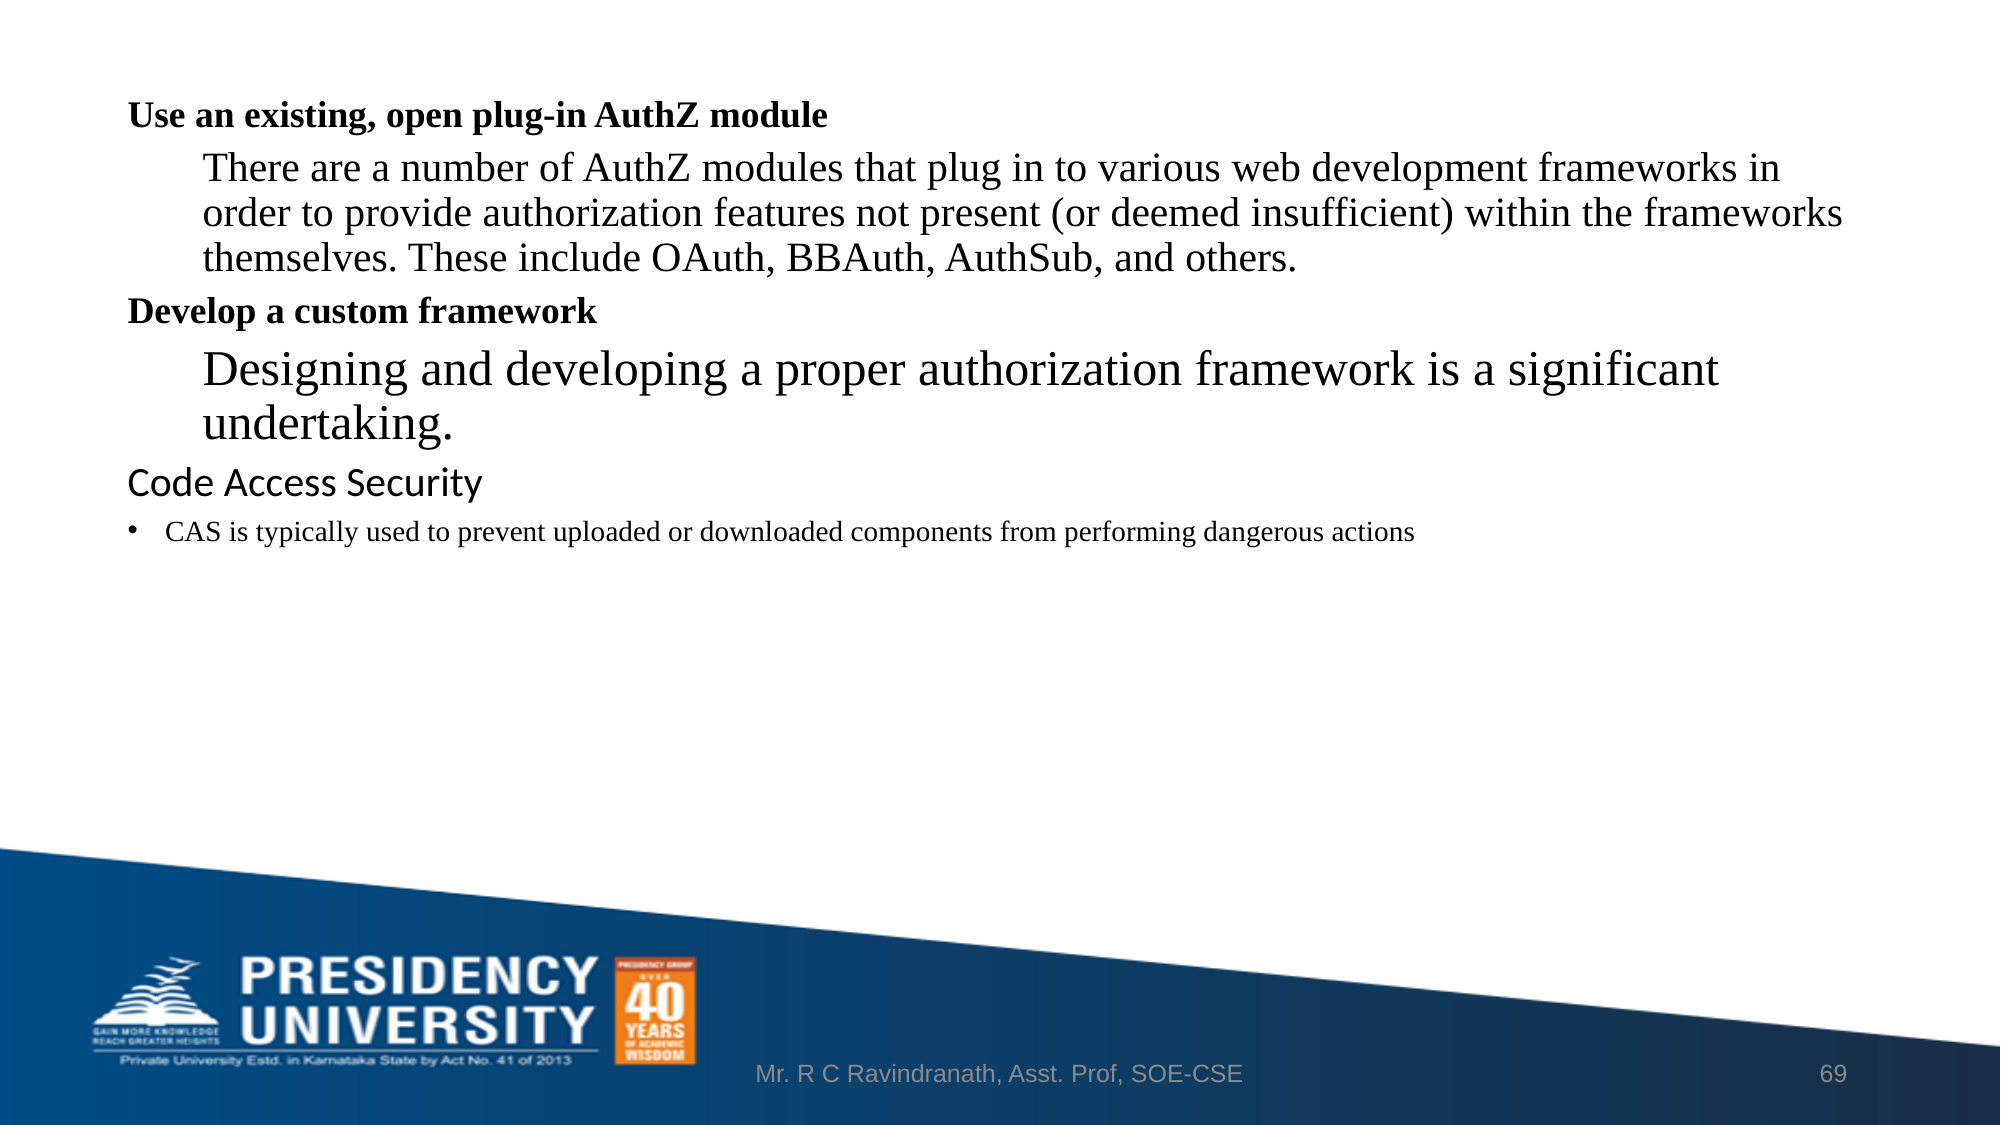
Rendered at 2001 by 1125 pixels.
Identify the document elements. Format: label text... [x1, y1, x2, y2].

slide_number 69 [1412, 1042, 1863, 1103]
list Use an existing, open plug-in AuthZ module There are a number of AuthZ modules that plug in to various web development frameworks in order to provide authorization features not present (or deemed insufficient) within the frameworks themselves. These include OAuth, BBAuth, AuthSub, and others. Develop a custom framework Designing and developing a proper authorization framework is a significant undertaking. Code Access Security CAS is typically used to prevent uploaded or downloaded components from performing dangerous actions [37, 87, 1863, 1014]
footer Mr. R C Ravindranath, Asst. Prof, SOE-CSE [662, 1042, 1338, 1103]
picture [0, 845, 2000, 1125]
